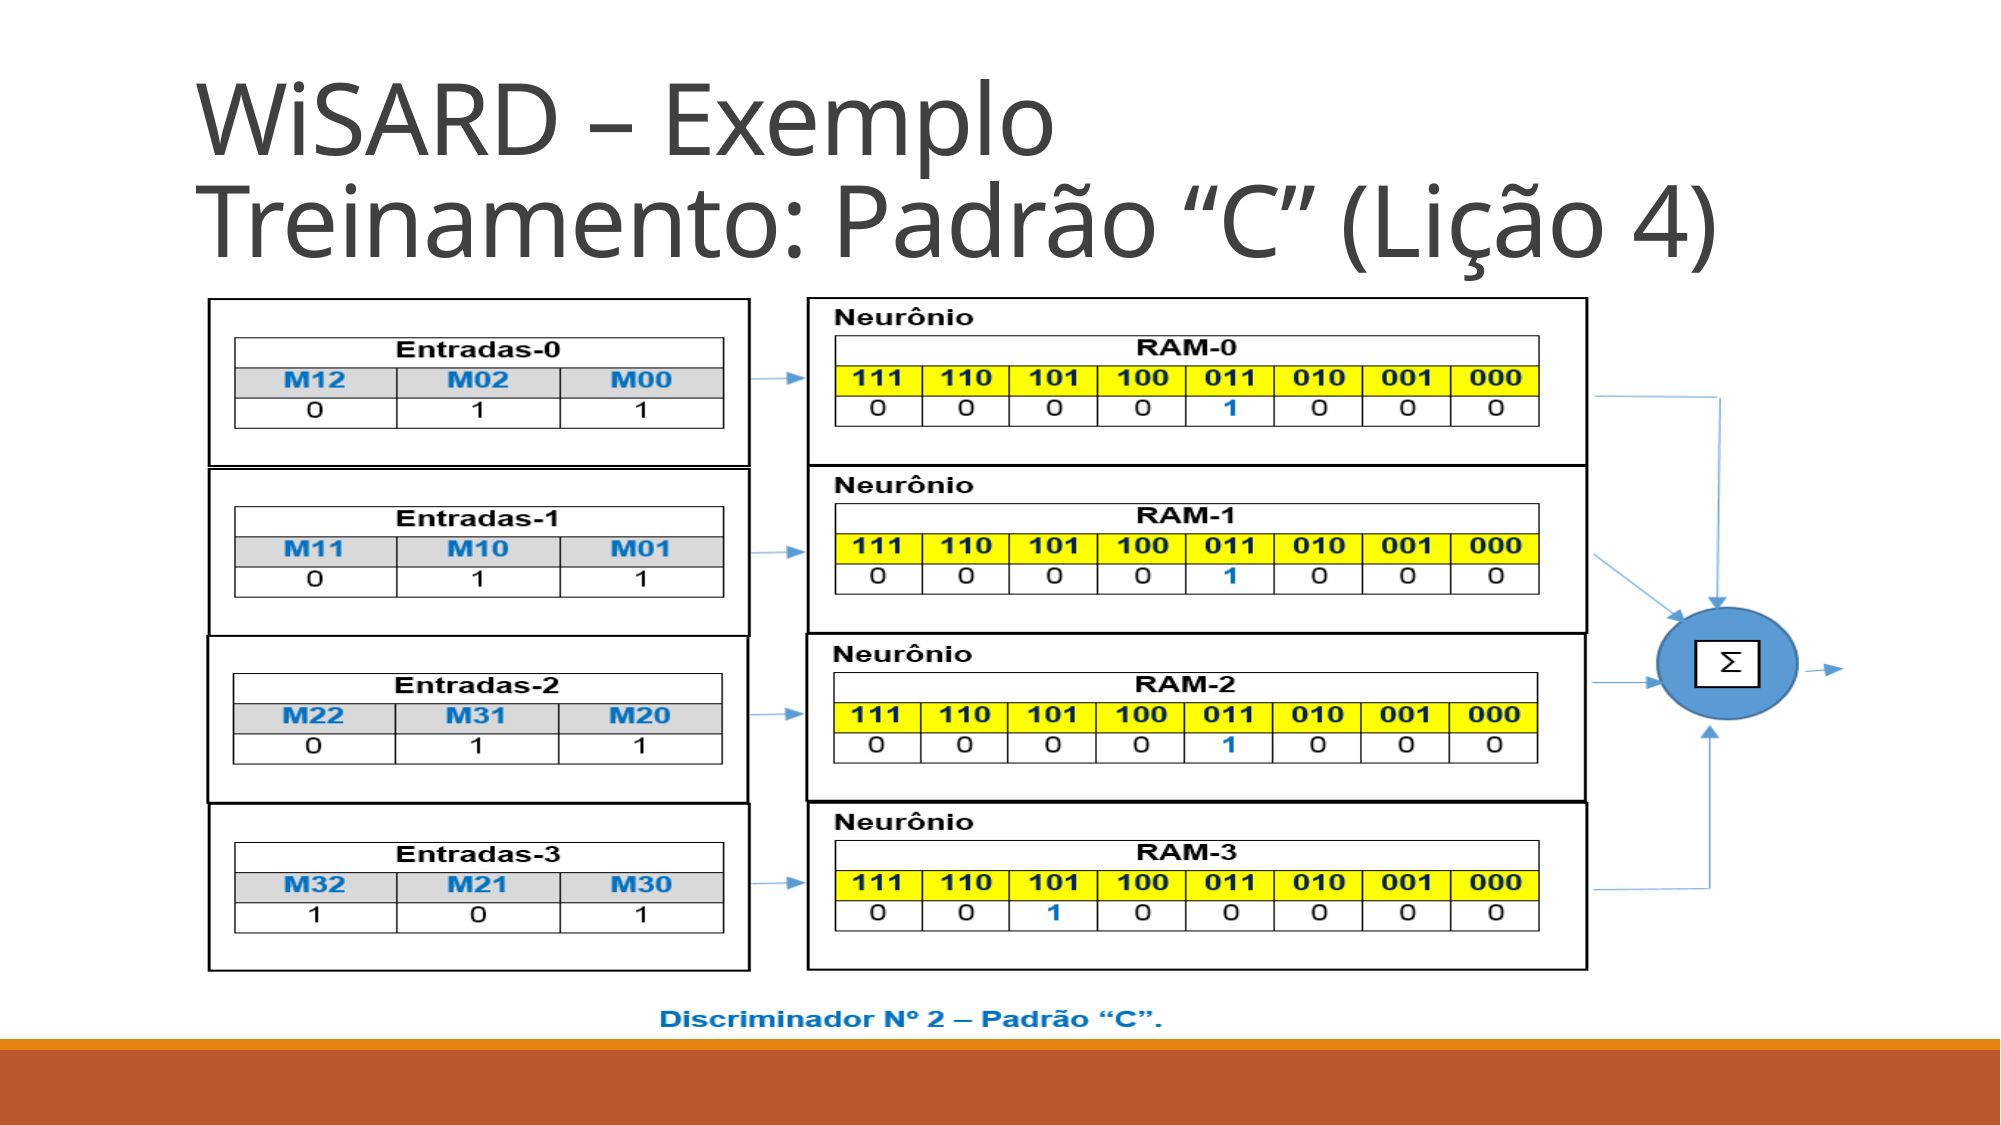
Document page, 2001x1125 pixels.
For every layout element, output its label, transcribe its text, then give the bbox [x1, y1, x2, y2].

title WiSARD – Exemplo Treinamento: Padrão “C” (Lição 4) [180, 47, 1830, 284]
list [179, 284, 1855, 1036]
